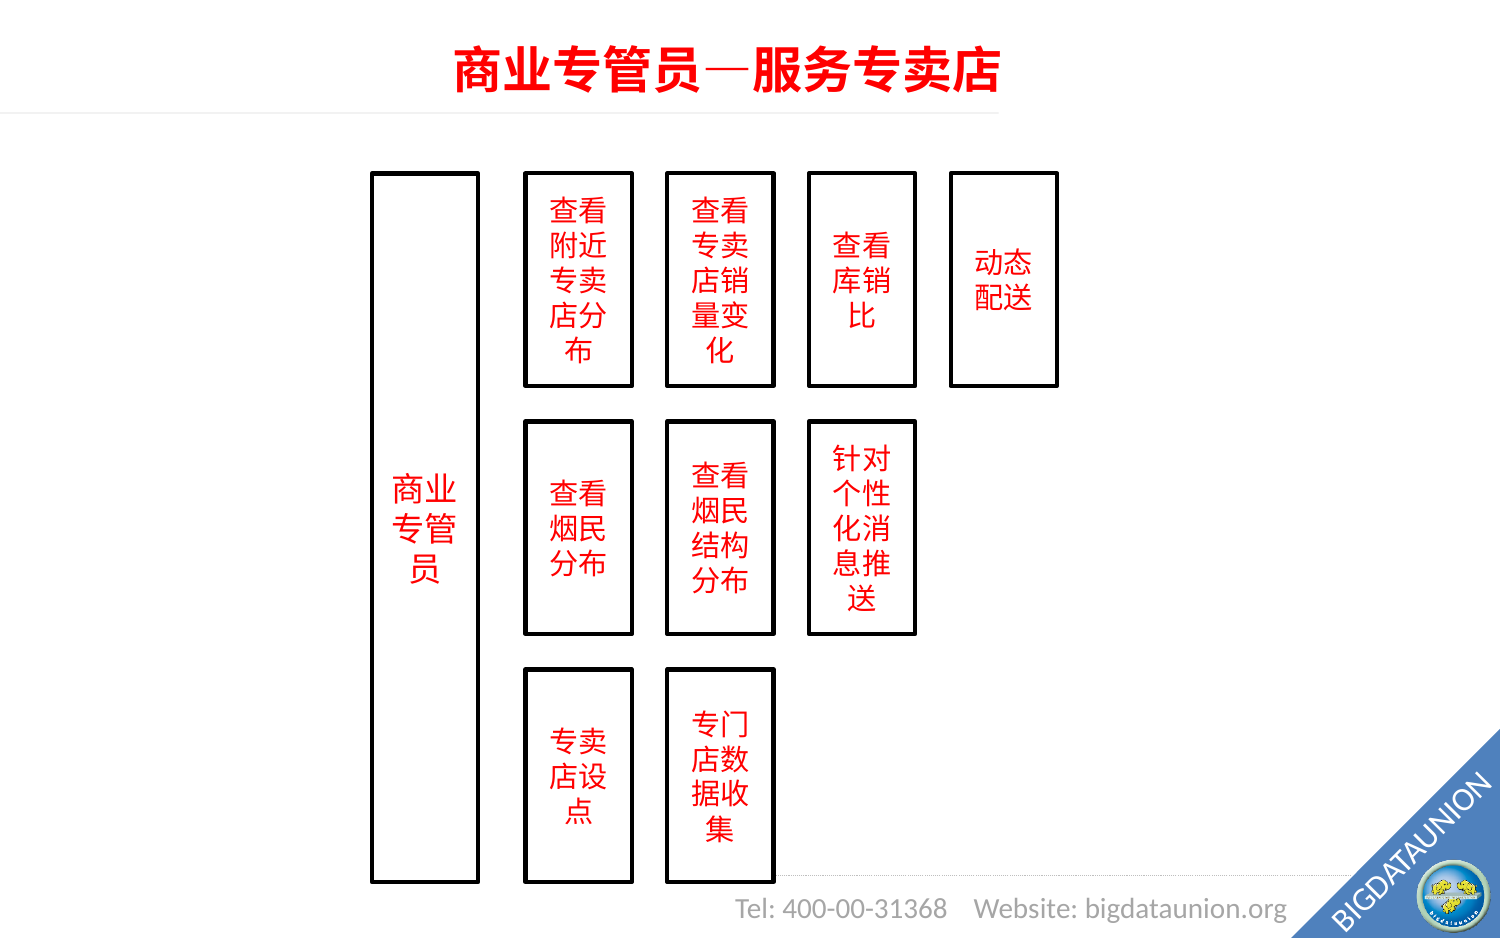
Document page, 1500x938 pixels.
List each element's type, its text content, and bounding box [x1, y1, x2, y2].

text_box 商业专管员—服务专卖店 [41, 31, 1459, 107]
text_box 查看库销比 [807, 171, 917, 388]
text_box 针对个性化消息推送 [807, 419, 917, 636]
text_box 查看烟民结构分布 [665, 419, 776, 636]
text_box 专卖店设点 [523, 667, 634, 884]
text_box 查看附近专卖店分布 [523, 171, 634, 388]
text_box 专门店数据收集 [665, 667, 776, 884]
picture [1411, 855, 1493, 936]
text_box 商业专管员 [370, 171, 480, 884]
text_box 查看专卖店销量变化 [665, 171, 776, 388]
text_box 动态配送 [949, 171, 1059, 388]
text_box 查看烟民分布 [523, 419, 634, 636]
